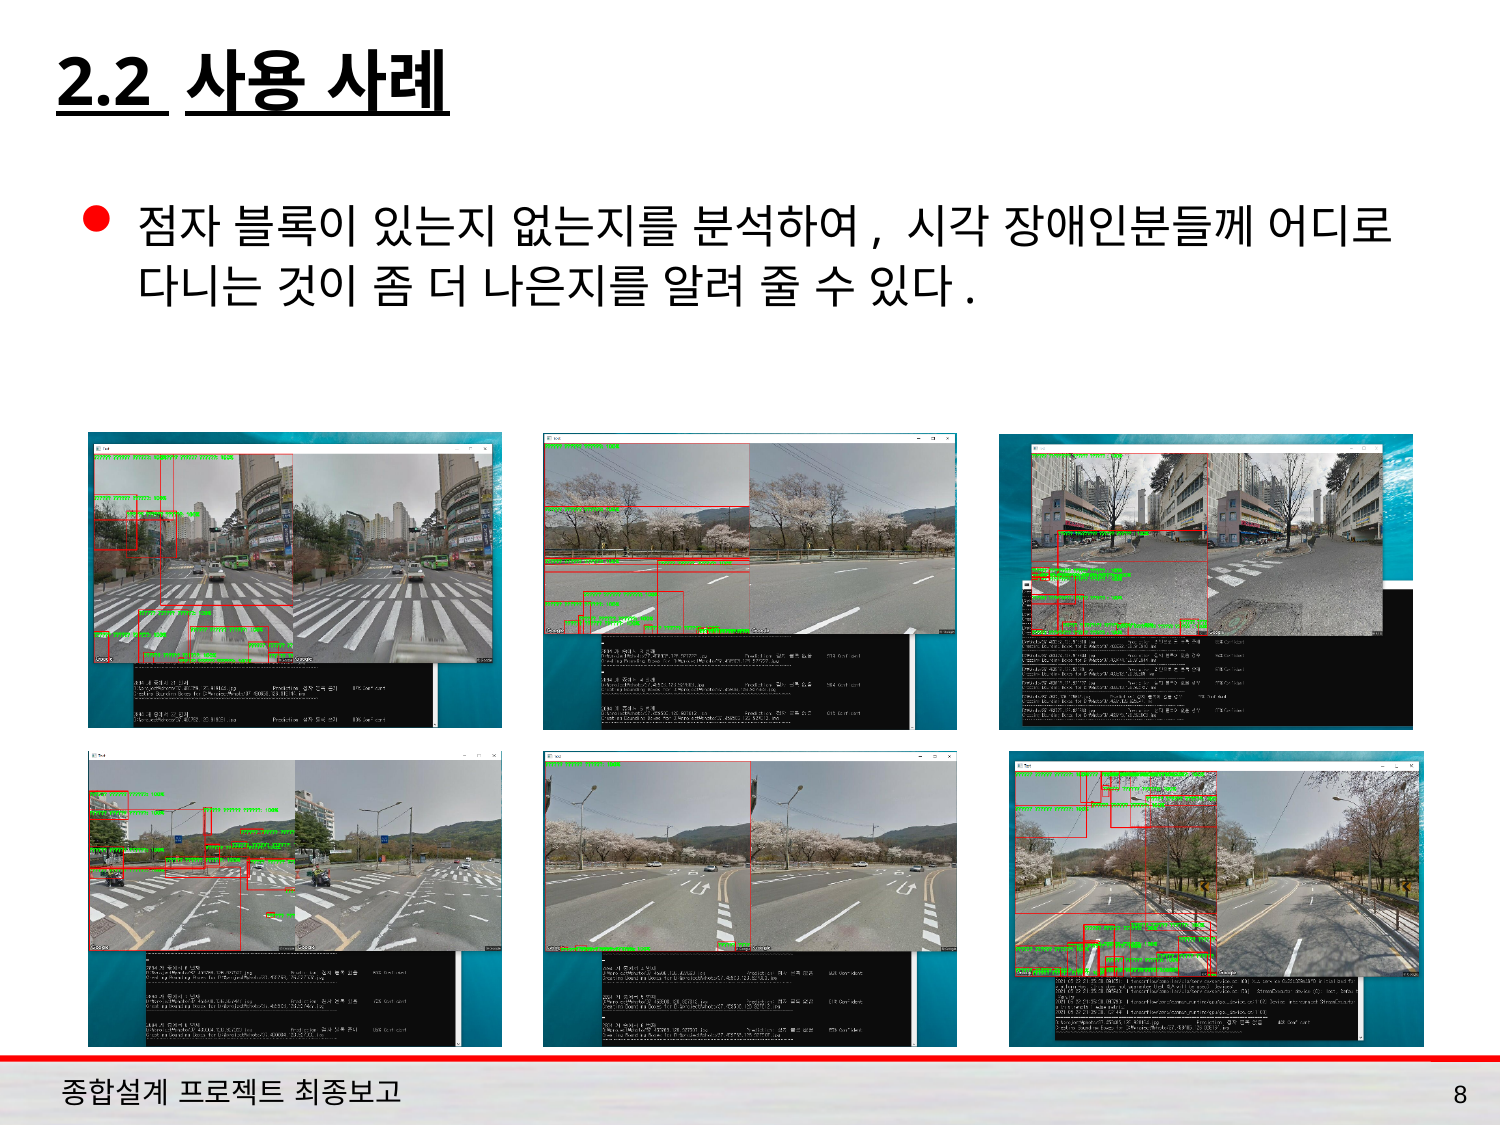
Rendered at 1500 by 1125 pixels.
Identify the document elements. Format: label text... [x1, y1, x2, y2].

picture [940, 988, 947, 995]
picture [88, 751, 503, 1047]
picture [542, 433, 957, 730]
picture [0, 1062, 1500, 1125]
picture [1009, 1033, 1016, 1047]
picture [88, 720, 94, 729]
picture [999, 434, 1413, 730]
picture [1009, 751, 1424, 1047]
picture [1091, 751, 1106, 758]
picture [938, 671, 945, 678]
picture [1366, 1038, 1374, 1047]
picture [542, 751, 957, 1047]
title 2.2 사용 사례 [41, 32, 1459, 126]
picture [470, 696, 478, 704]
picture [88, 432, 503, 729]
picture [493, 678, 503, 684]
picture [166, 432, 182, 439]
list 점자 블록이 있는지 없는지를 분석하여, 시각 장애인분들께 어디로 다니는 것이 좀 더 나은지를 알려 줄 수 있다. [64, 184, 1436, 457]
